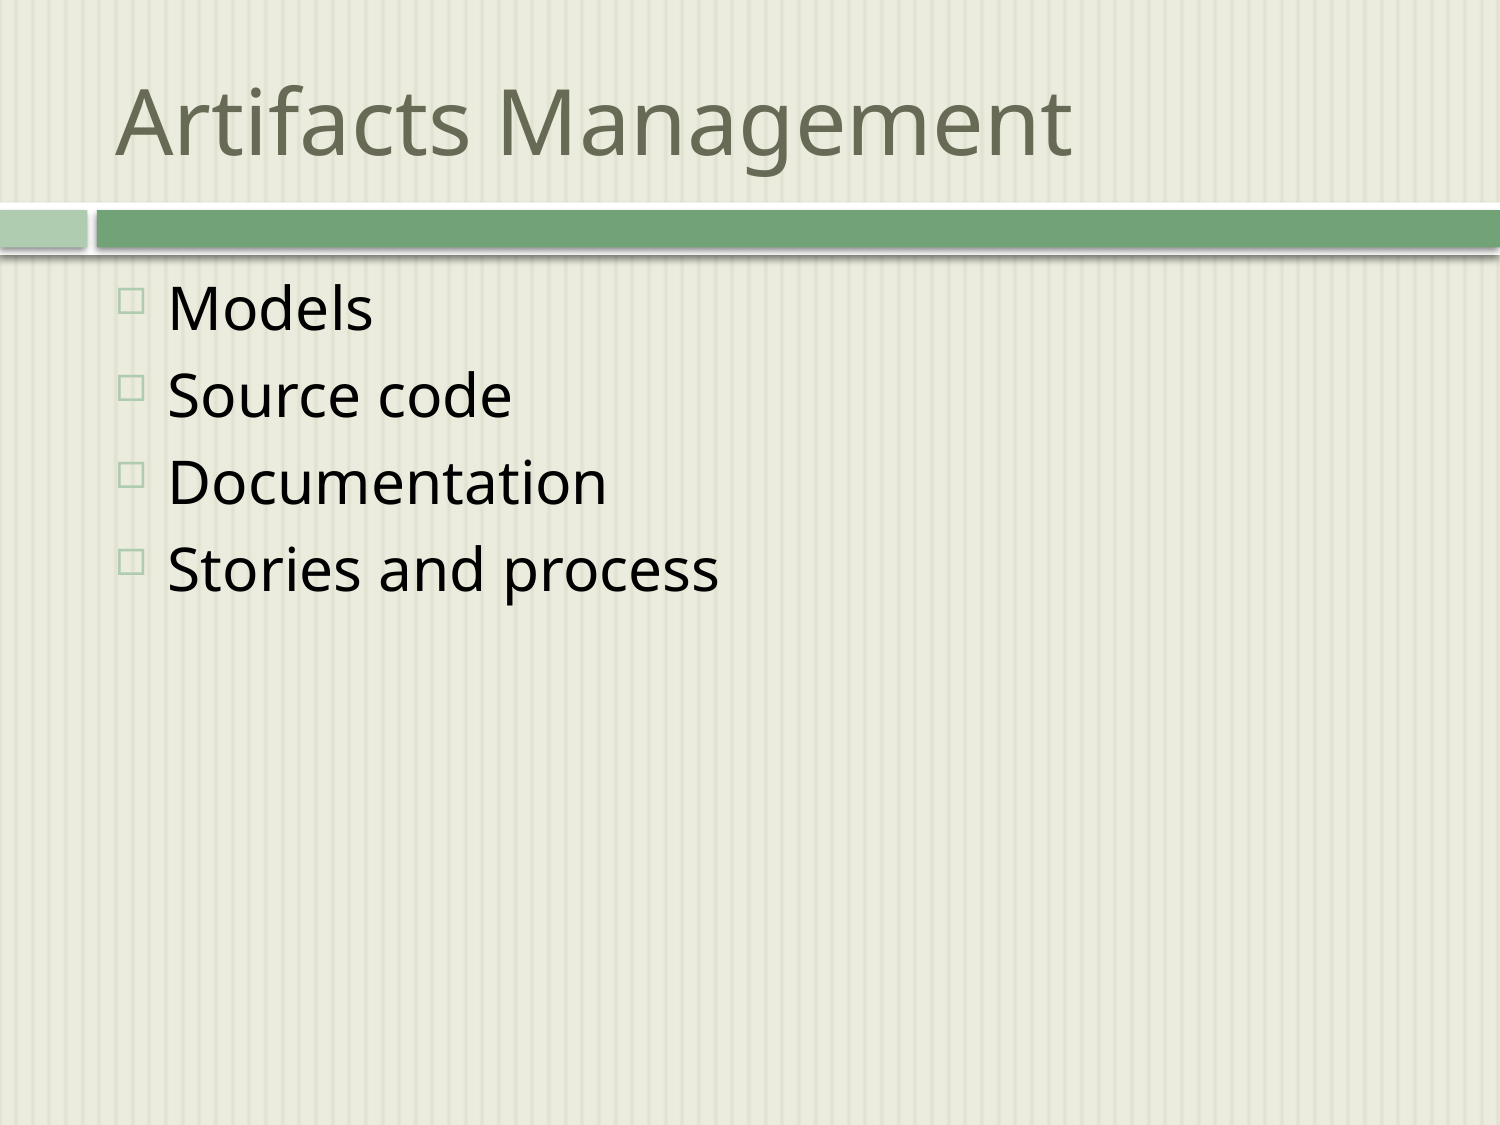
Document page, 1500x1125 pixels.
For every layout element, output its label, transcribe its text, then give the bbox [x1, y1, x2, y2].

list Models Source code Documentation Stories and process [100, 262, 1438, 1000]
title Artifacts Management [100, 37, 1438, 200]
